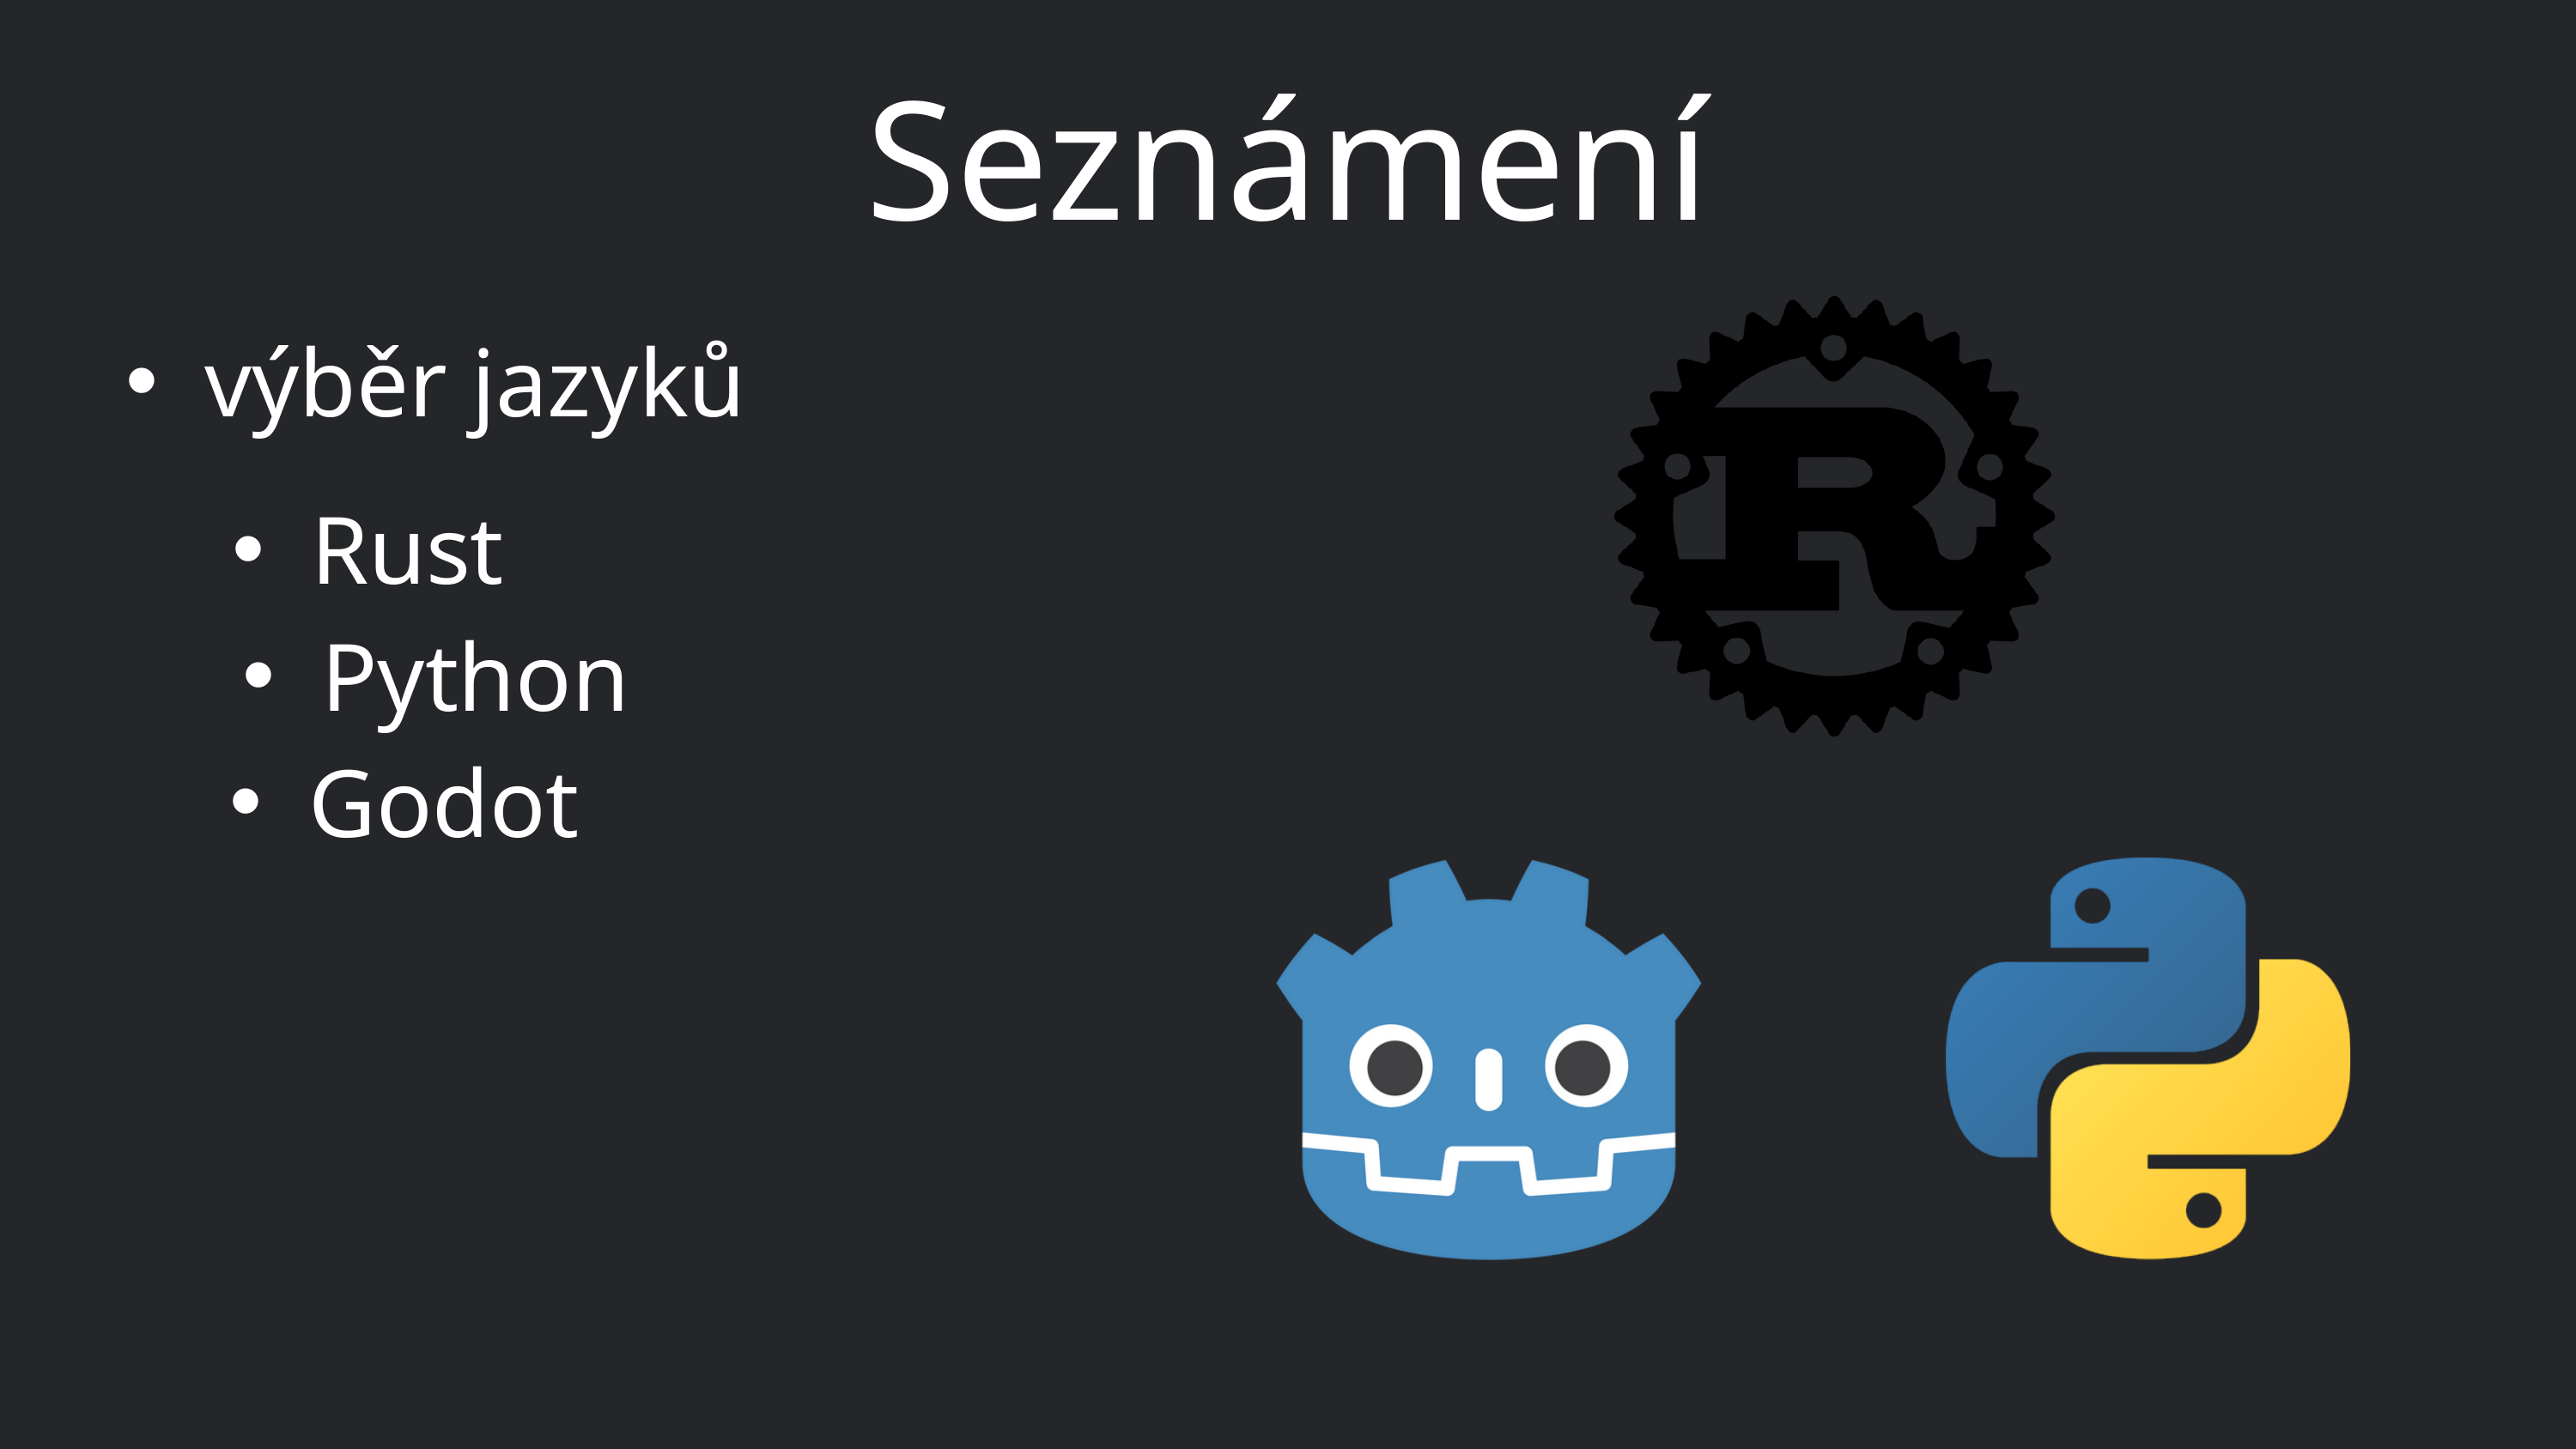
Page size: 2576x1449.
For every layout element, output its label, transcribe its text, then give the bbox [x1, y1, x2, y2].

text_box [1611, 293, 2057, 739]
text_box výběr jazyků [0, 305, 793, 435]
text_box Seznámení [841, 22, 1735, 253]
text_box Python [145, 599, 648, 730]
text_box [1255, 825, 1723, 1294]
text_box Godot [144, 725, 586, 856]
text_box Rust [144, 472, 513, 603]
text_box [1946, 858, 2351, 1260]
